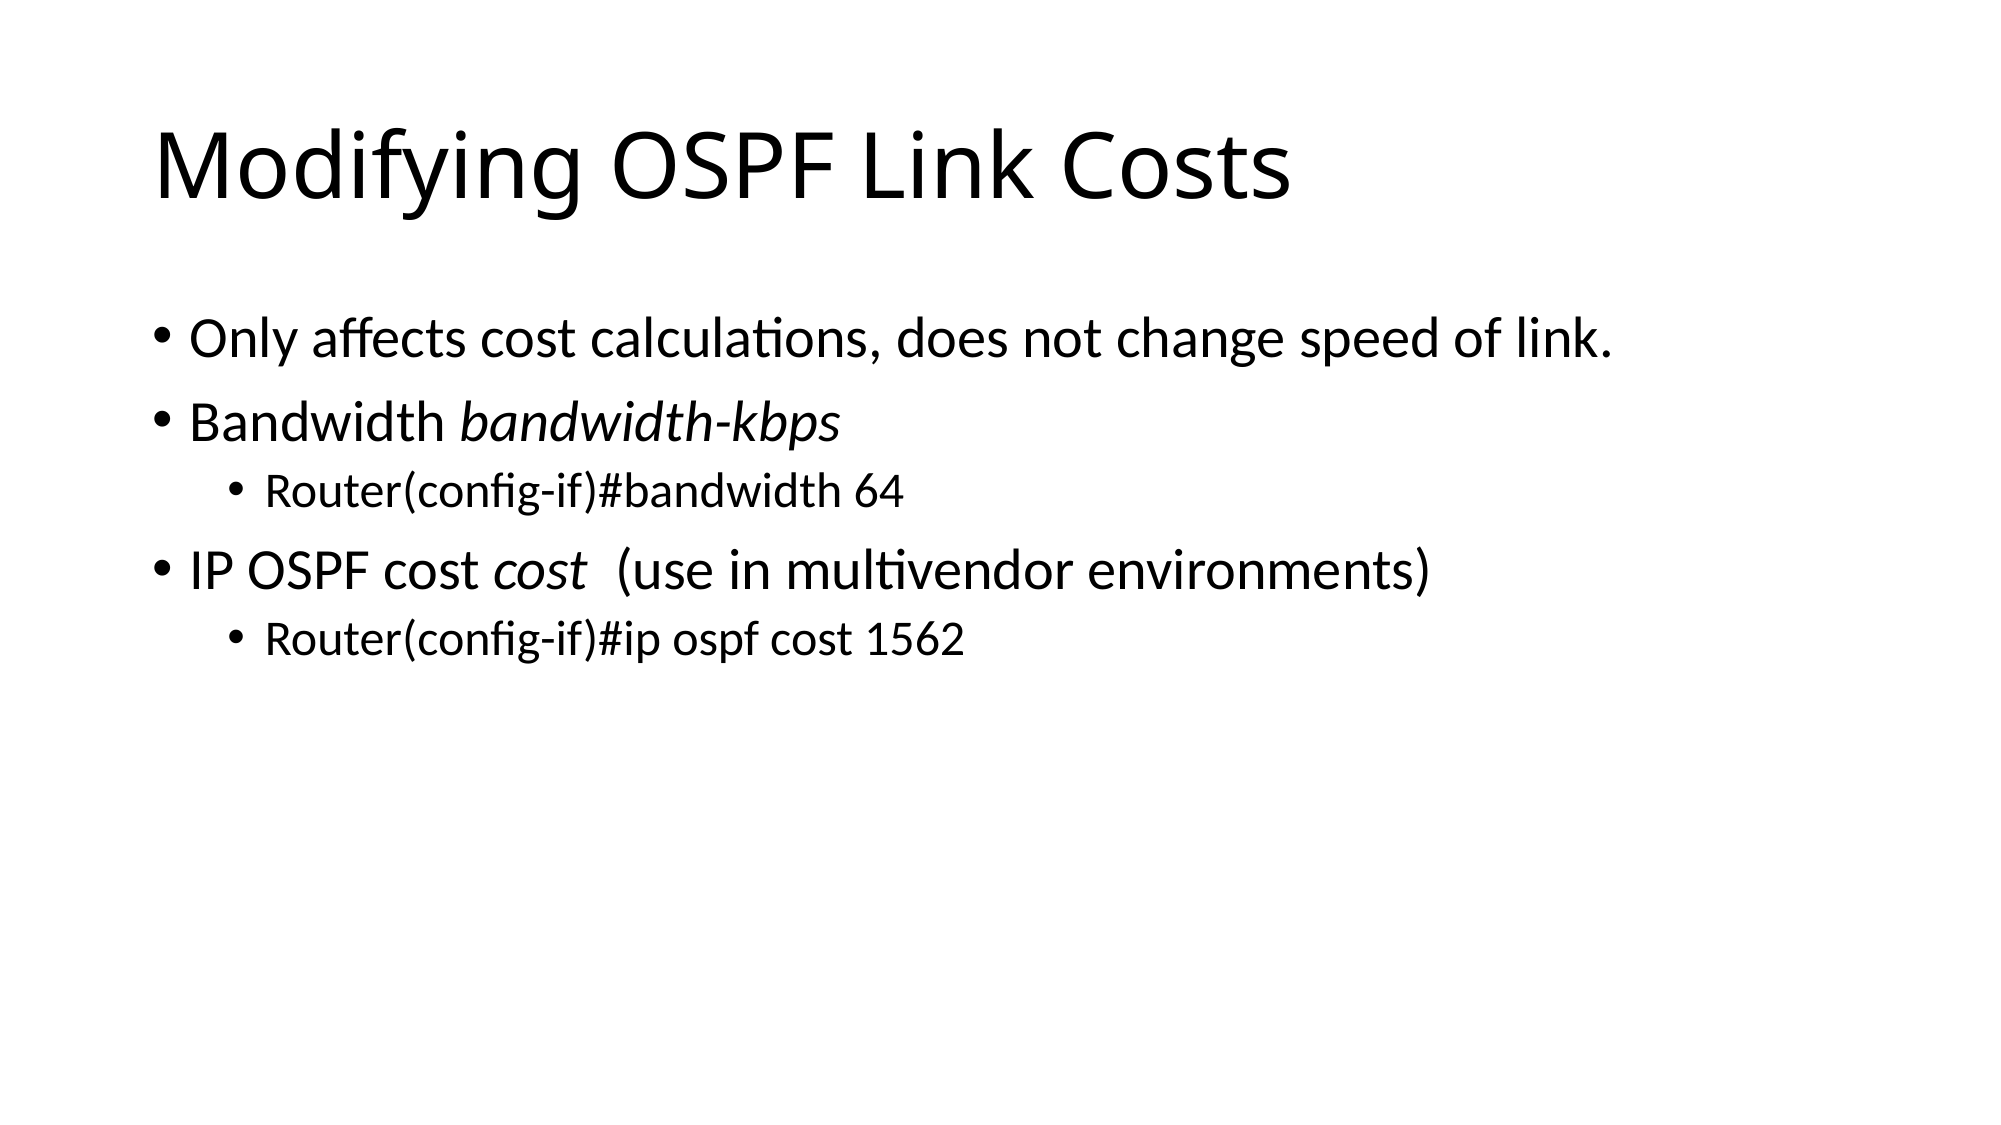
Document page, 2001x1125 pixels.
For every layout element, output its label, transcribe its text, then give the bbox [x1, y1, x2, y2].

list Only affects cost calculations, does not change speed of link. Bandwidth bandwidth-kbps Router(config-if)#bandwidth 64 IP OSPF cost cost (use in multivendor environments) Router(config-if)#ip ospf cost 1562 [137, 299, 1863, 1014]
title Modifying OSPF Link Costs [137, 59, 1863, 278]
